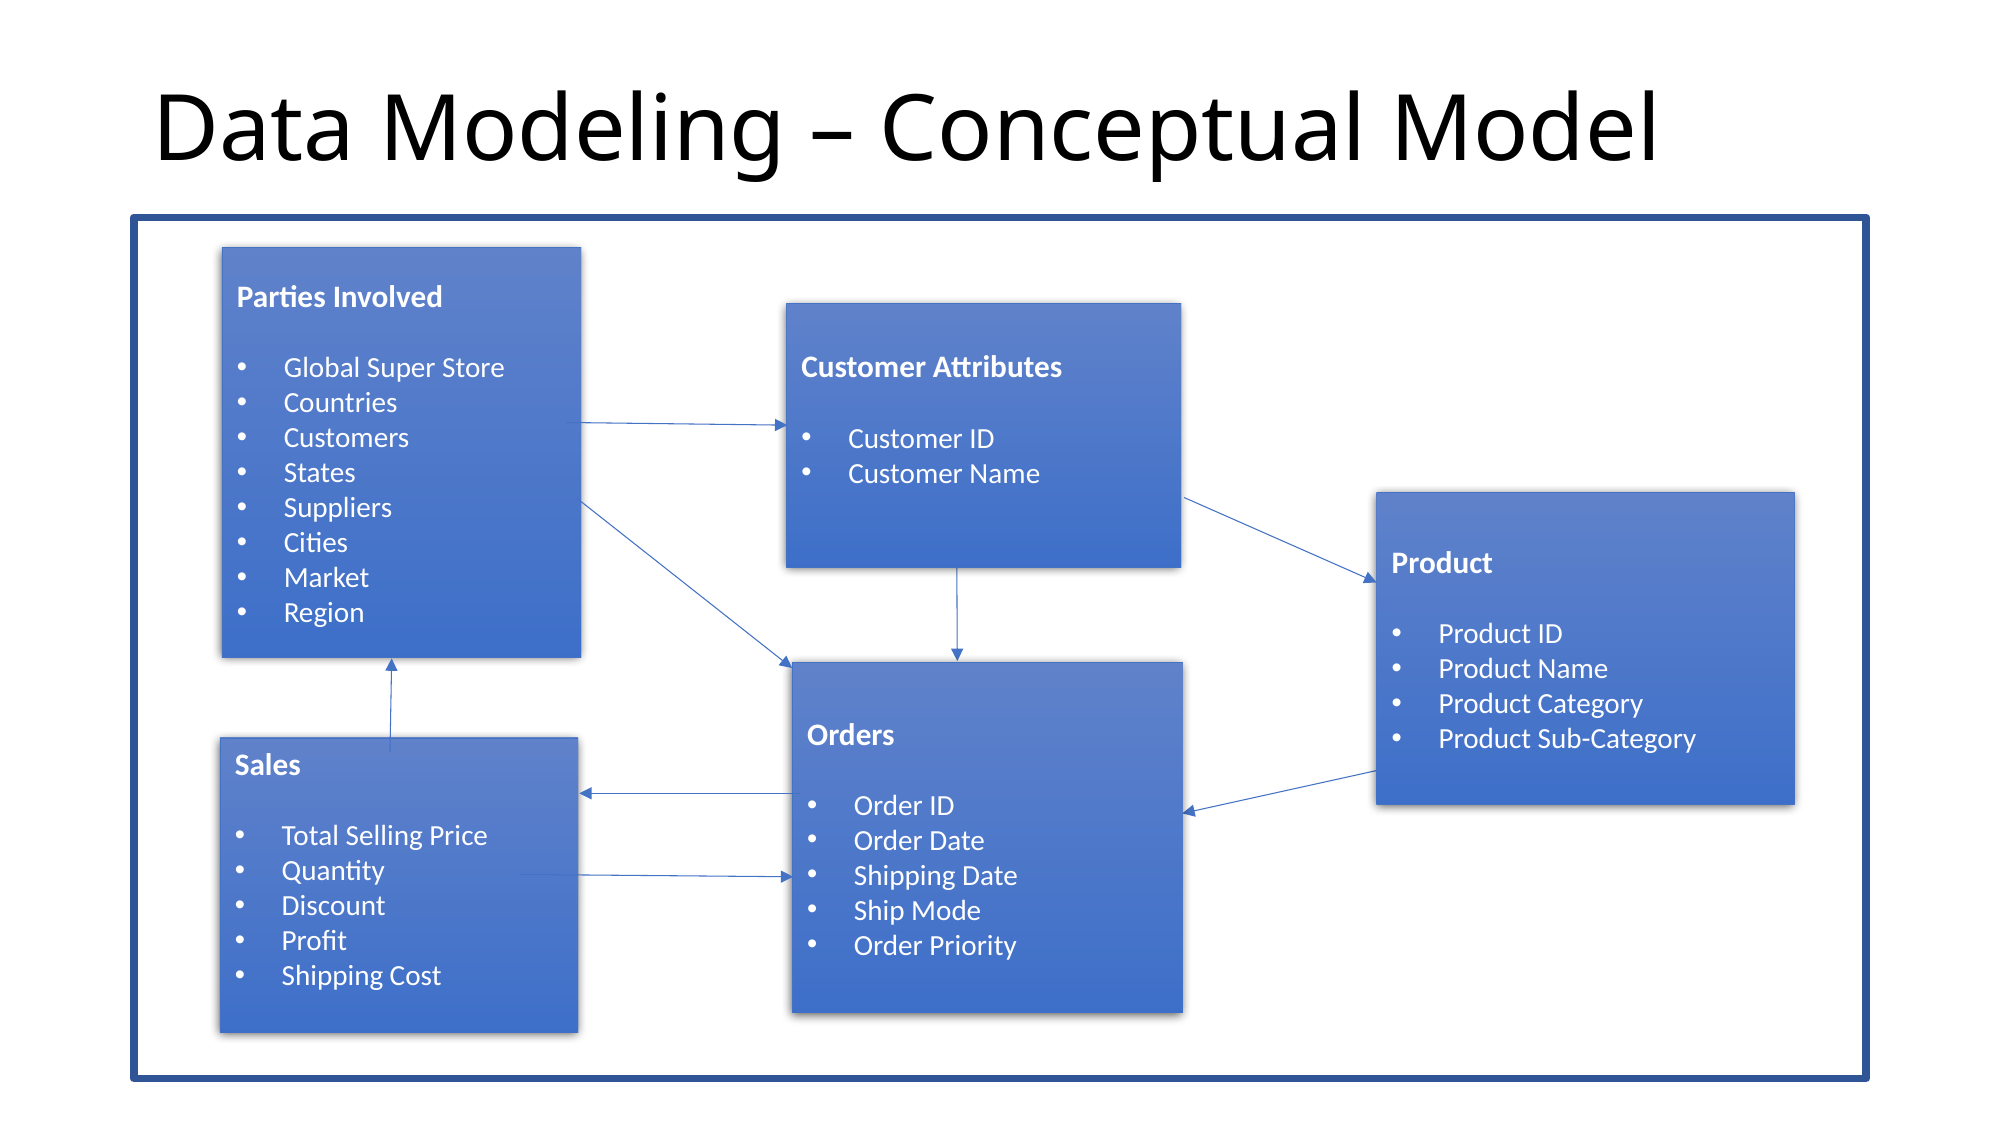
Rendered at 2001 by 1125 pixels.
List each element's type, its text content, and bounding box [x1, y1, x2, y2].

title Data Modeling – Conceptual Model [137, 22, 1863, 214]
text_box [576, 498, 793, 669]
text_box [137, 220, 1863, 1075]
